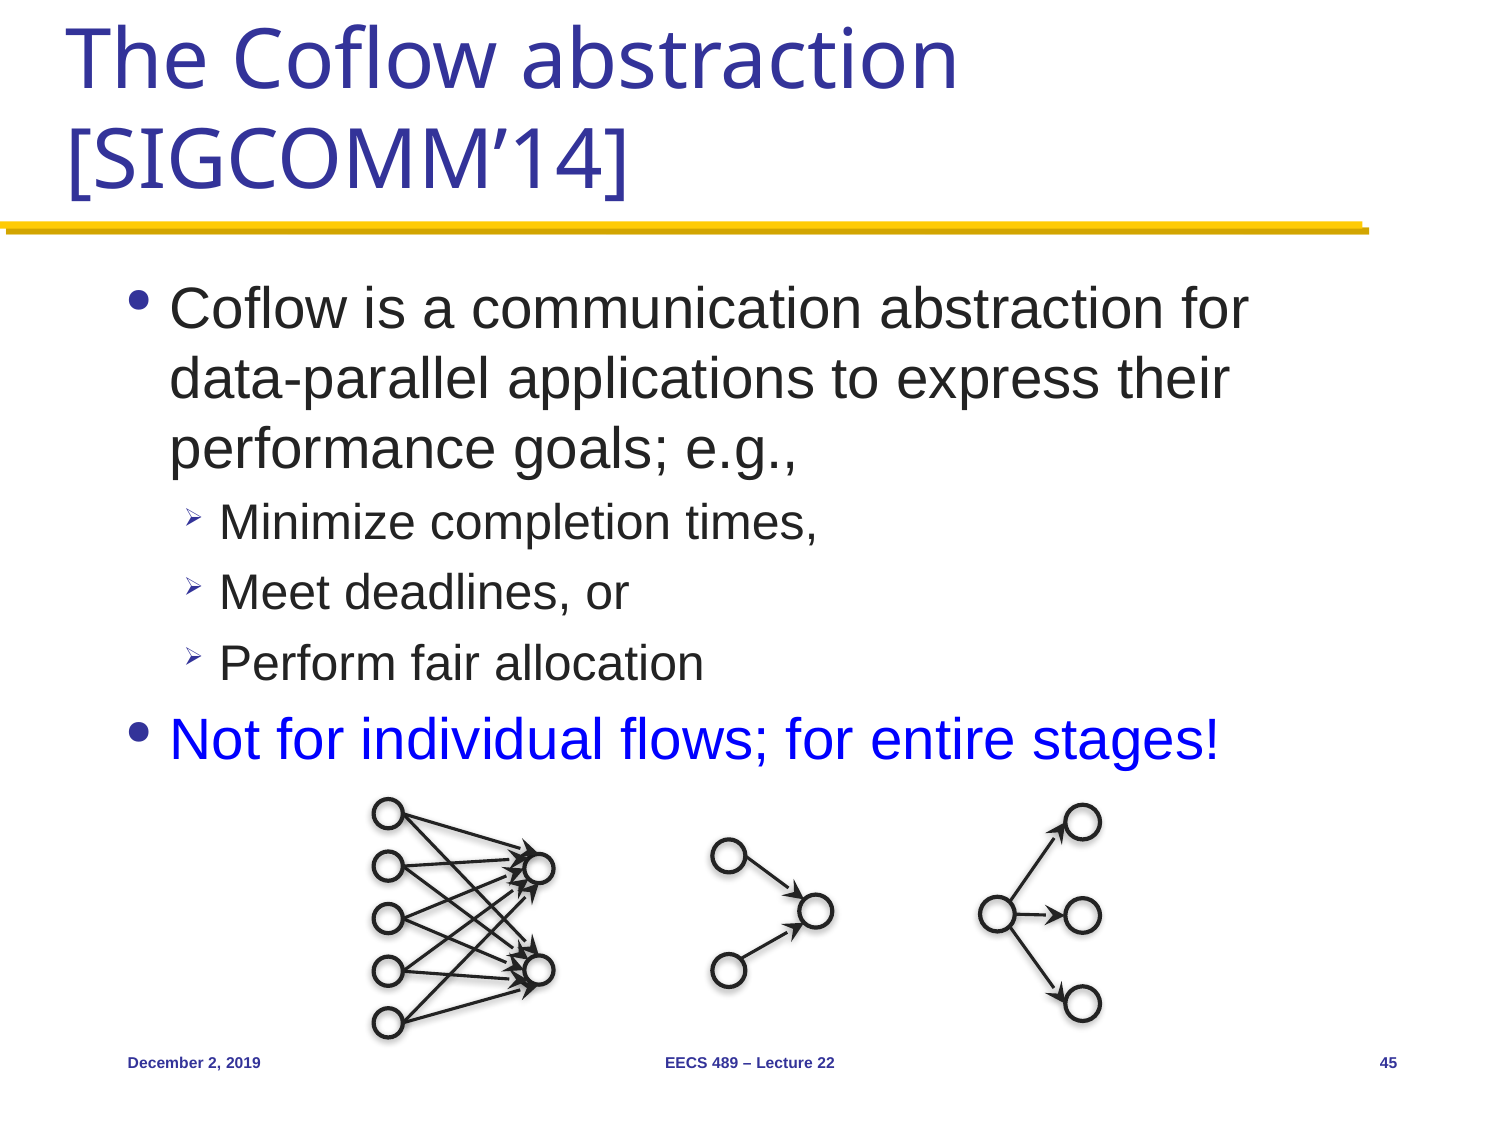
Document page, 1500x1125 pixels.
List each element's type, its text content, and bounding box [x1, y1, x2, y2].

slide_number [112, 1024, 426, 1101]
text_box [373, 798, 554, 1038]
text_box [711, 839, 833, 988]
list Coflow is a communication abstraction for data-parallel applications to express their performance goals; e.g., Minimize completion times, Meet deadlines, or Perform fair allocation Not for individual flows; for entire stages! [112, 262, 1413, 988]
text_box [979, 804, 1101, 1022]
title The Coflow abstraction [SIGCOMM’14] [49, 24, 1451, 213]
footer EECS 489 – Lecture 22 [512, 1024, 988, 1101]
slide_number 45 [1312, 1024, 1413, 1101]
